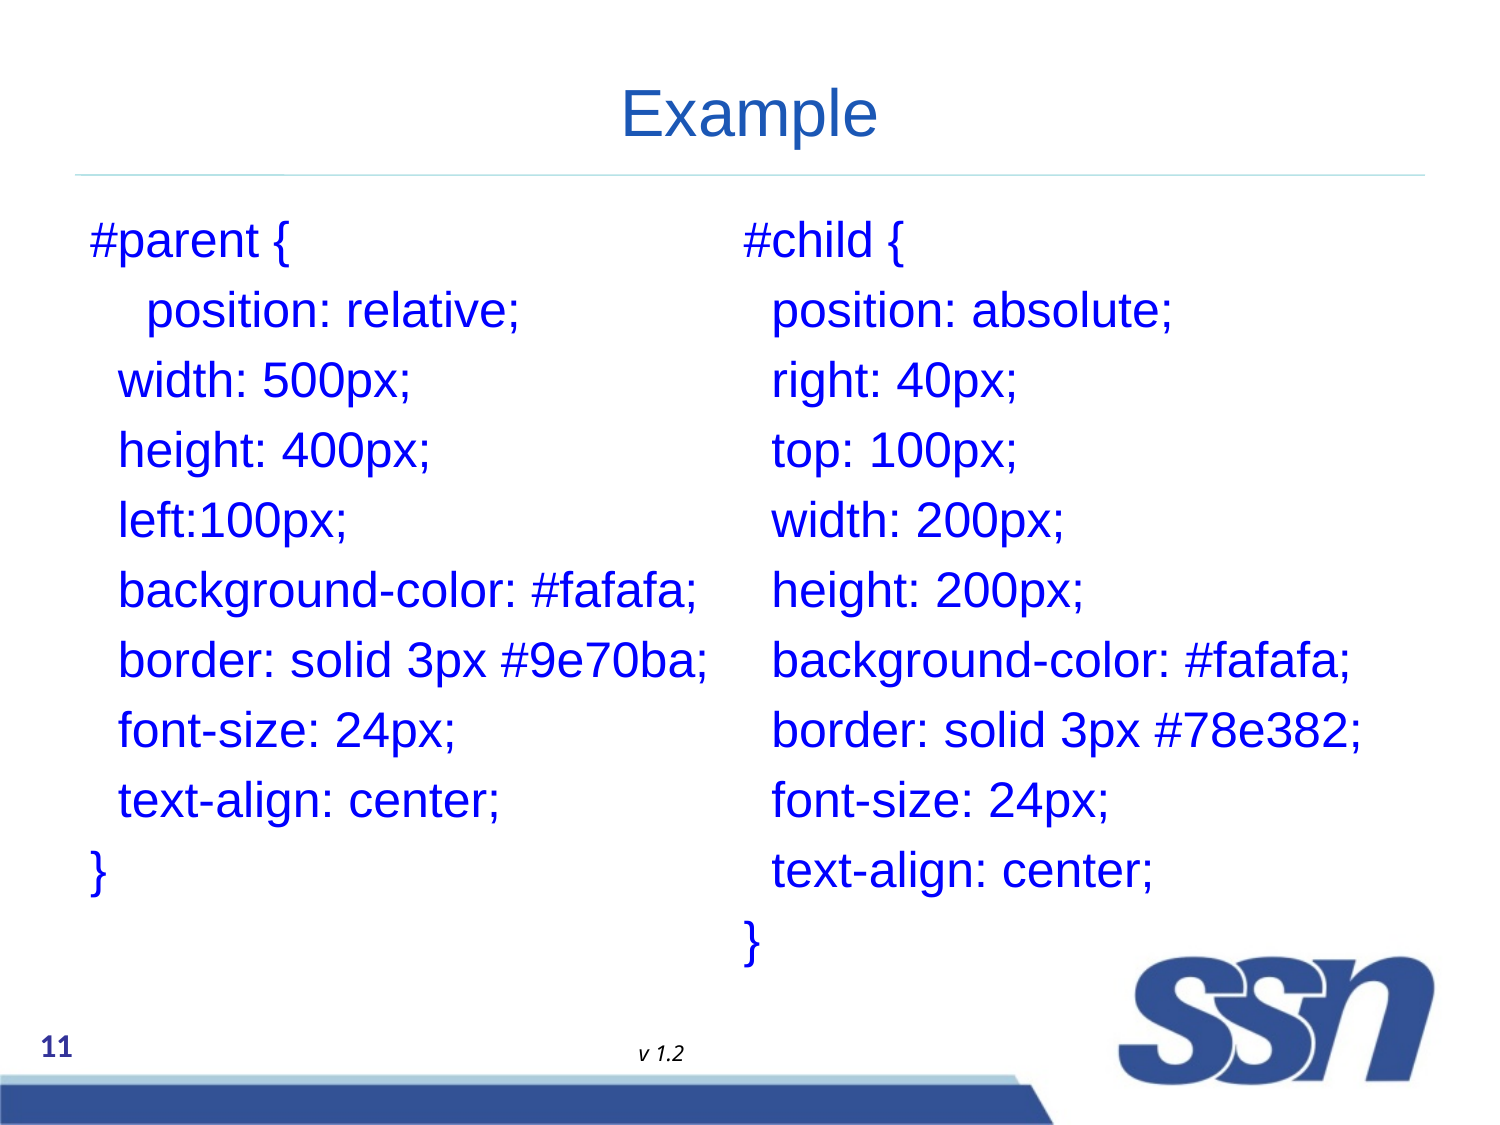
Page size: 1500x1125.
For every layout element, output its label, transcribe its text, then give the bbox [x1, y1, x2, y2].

title Example [75, 45, 1425, 175]
picture [0, 913, 1500, 1125]
text_box #child { position: absolute; right: 40px; top: 100px; width: 200px; height: 200px; background-color: #fafafa; border: solid 3px #78e382; font-size: 24px; text-align: center; } [728, 200, 1432, 1006]
list #parent { position: relative; width: 500px; height: 400px; left:100px; background-color: #fafafa; border: solid 3px #9e70ba; font-size: 24px; text-align: center; } [75, 200, 728, 1005]
